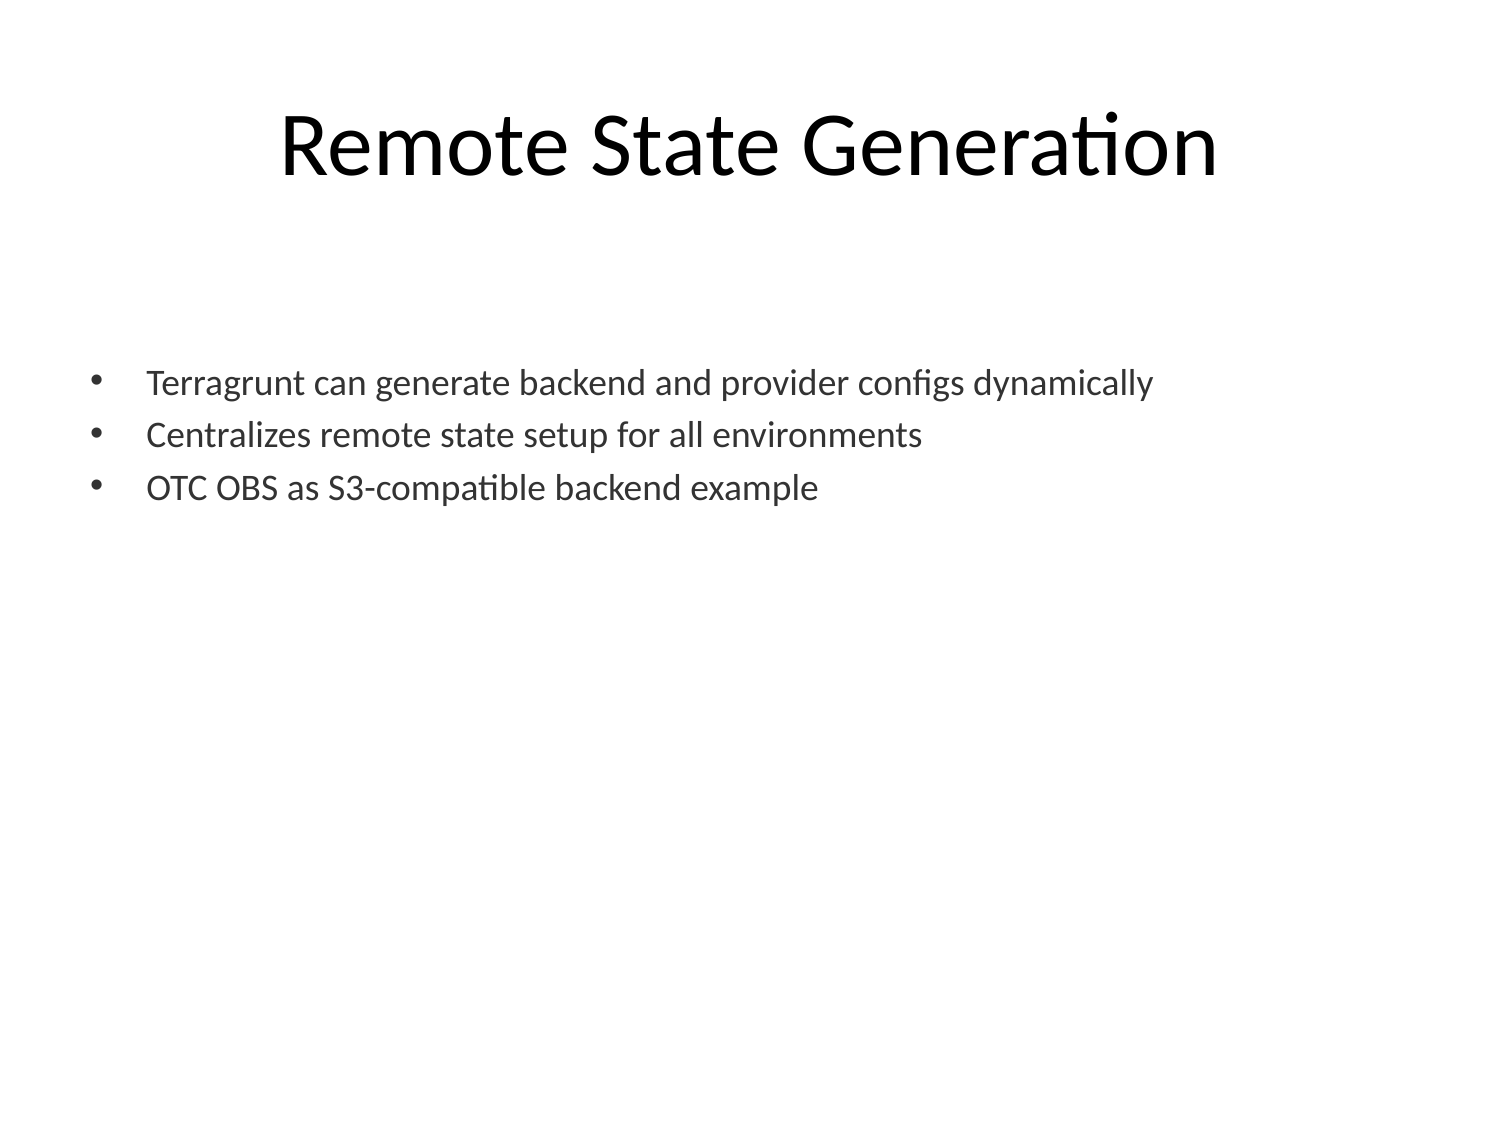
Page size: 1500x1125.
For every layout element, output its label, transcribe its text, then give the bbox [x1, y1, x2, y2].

title Remote State Generation [75, 45, 1425, 233]
list Terragrunt can generate backend and provider configs dynamically Centralizes remote state setup for all environments OTC OBS as S3-compatible backend example [75, 262, 1425, 1005]
